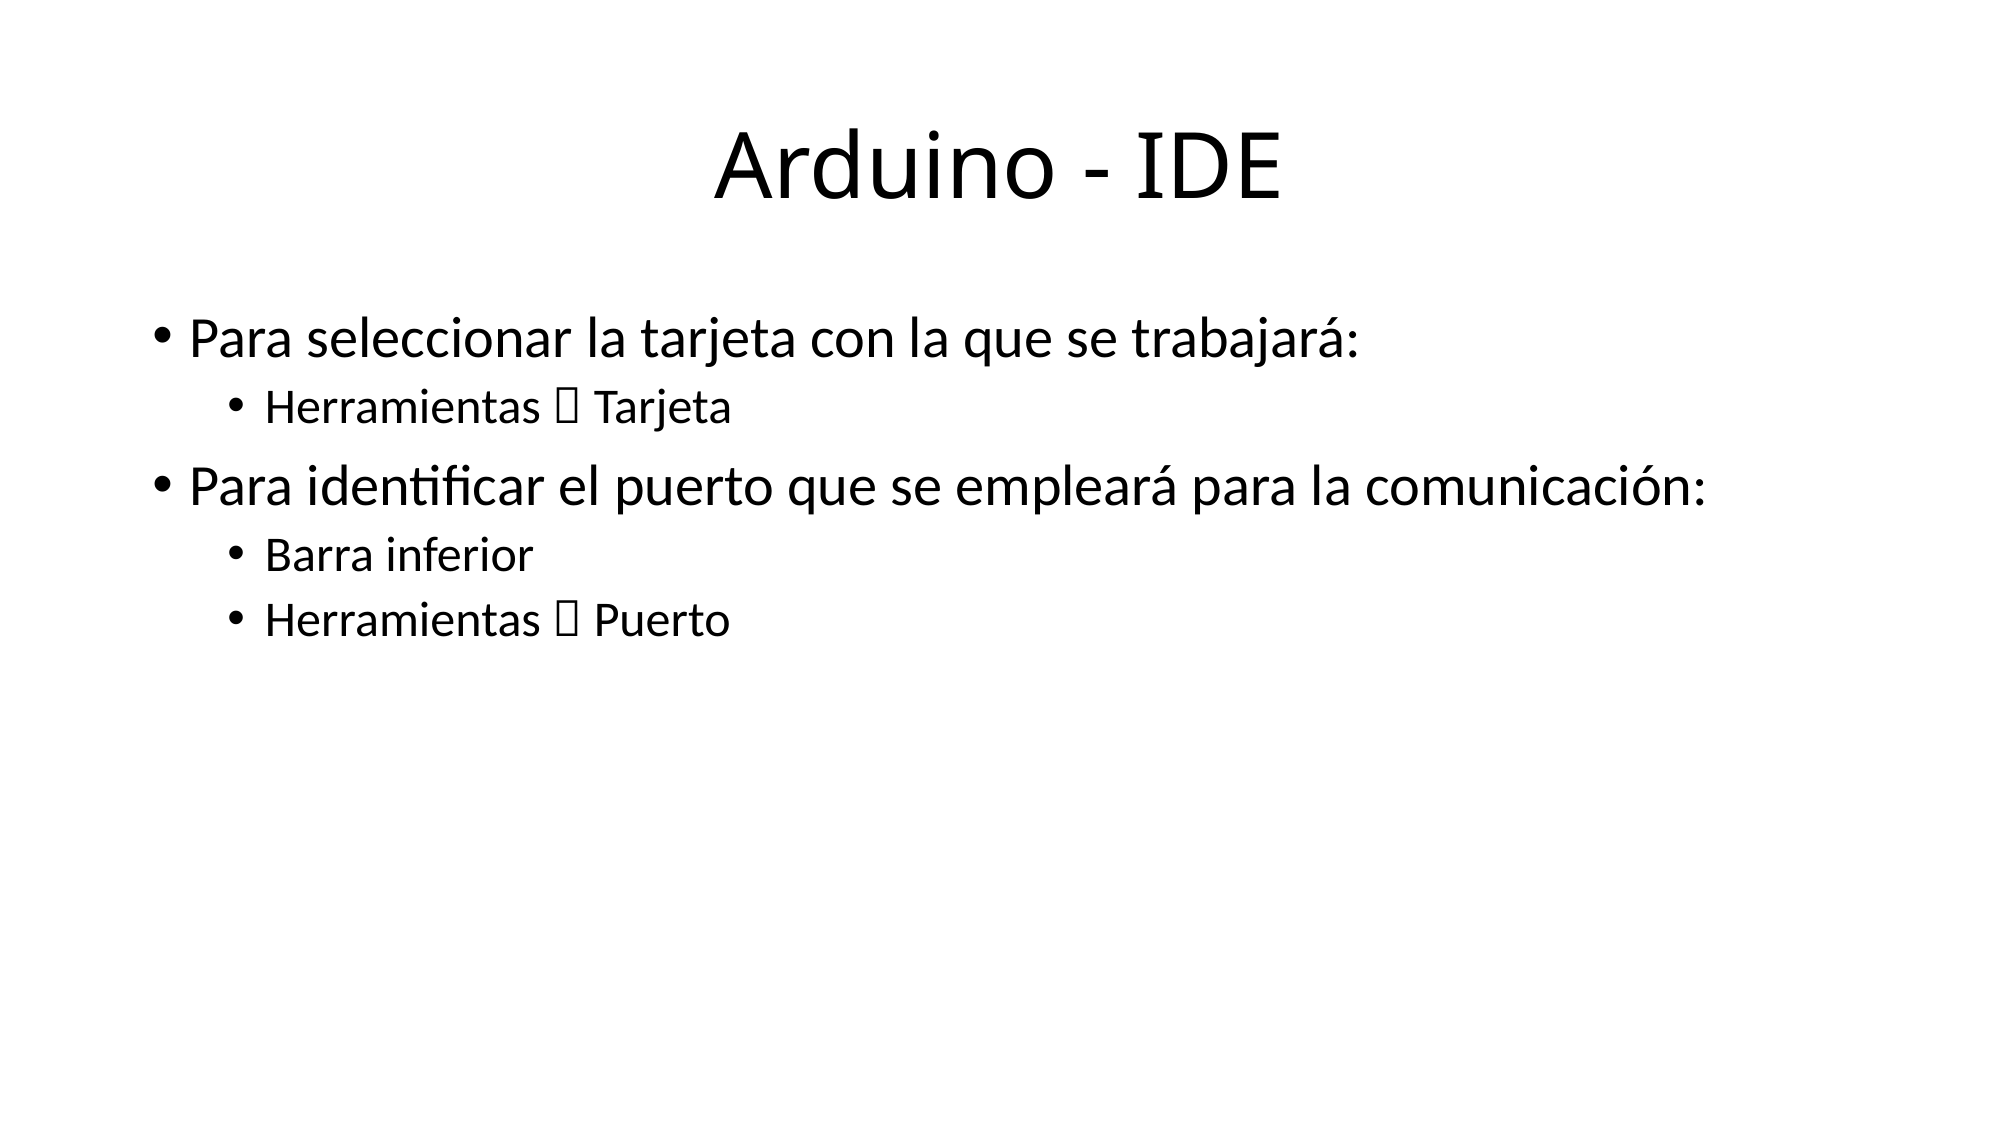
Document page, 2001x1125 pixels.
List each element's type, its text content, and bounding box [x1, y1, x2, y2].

list Para seleccionar la tarjeta con la que se trabajará: Herramientas  Tarjeta Para identificar el puerto que se empleará para la comunicación: Barra inferior Herramientas  Puerto [137, 299, 1863, 1014]
title Arduino - IDE [137, 59, 1863, 278]
